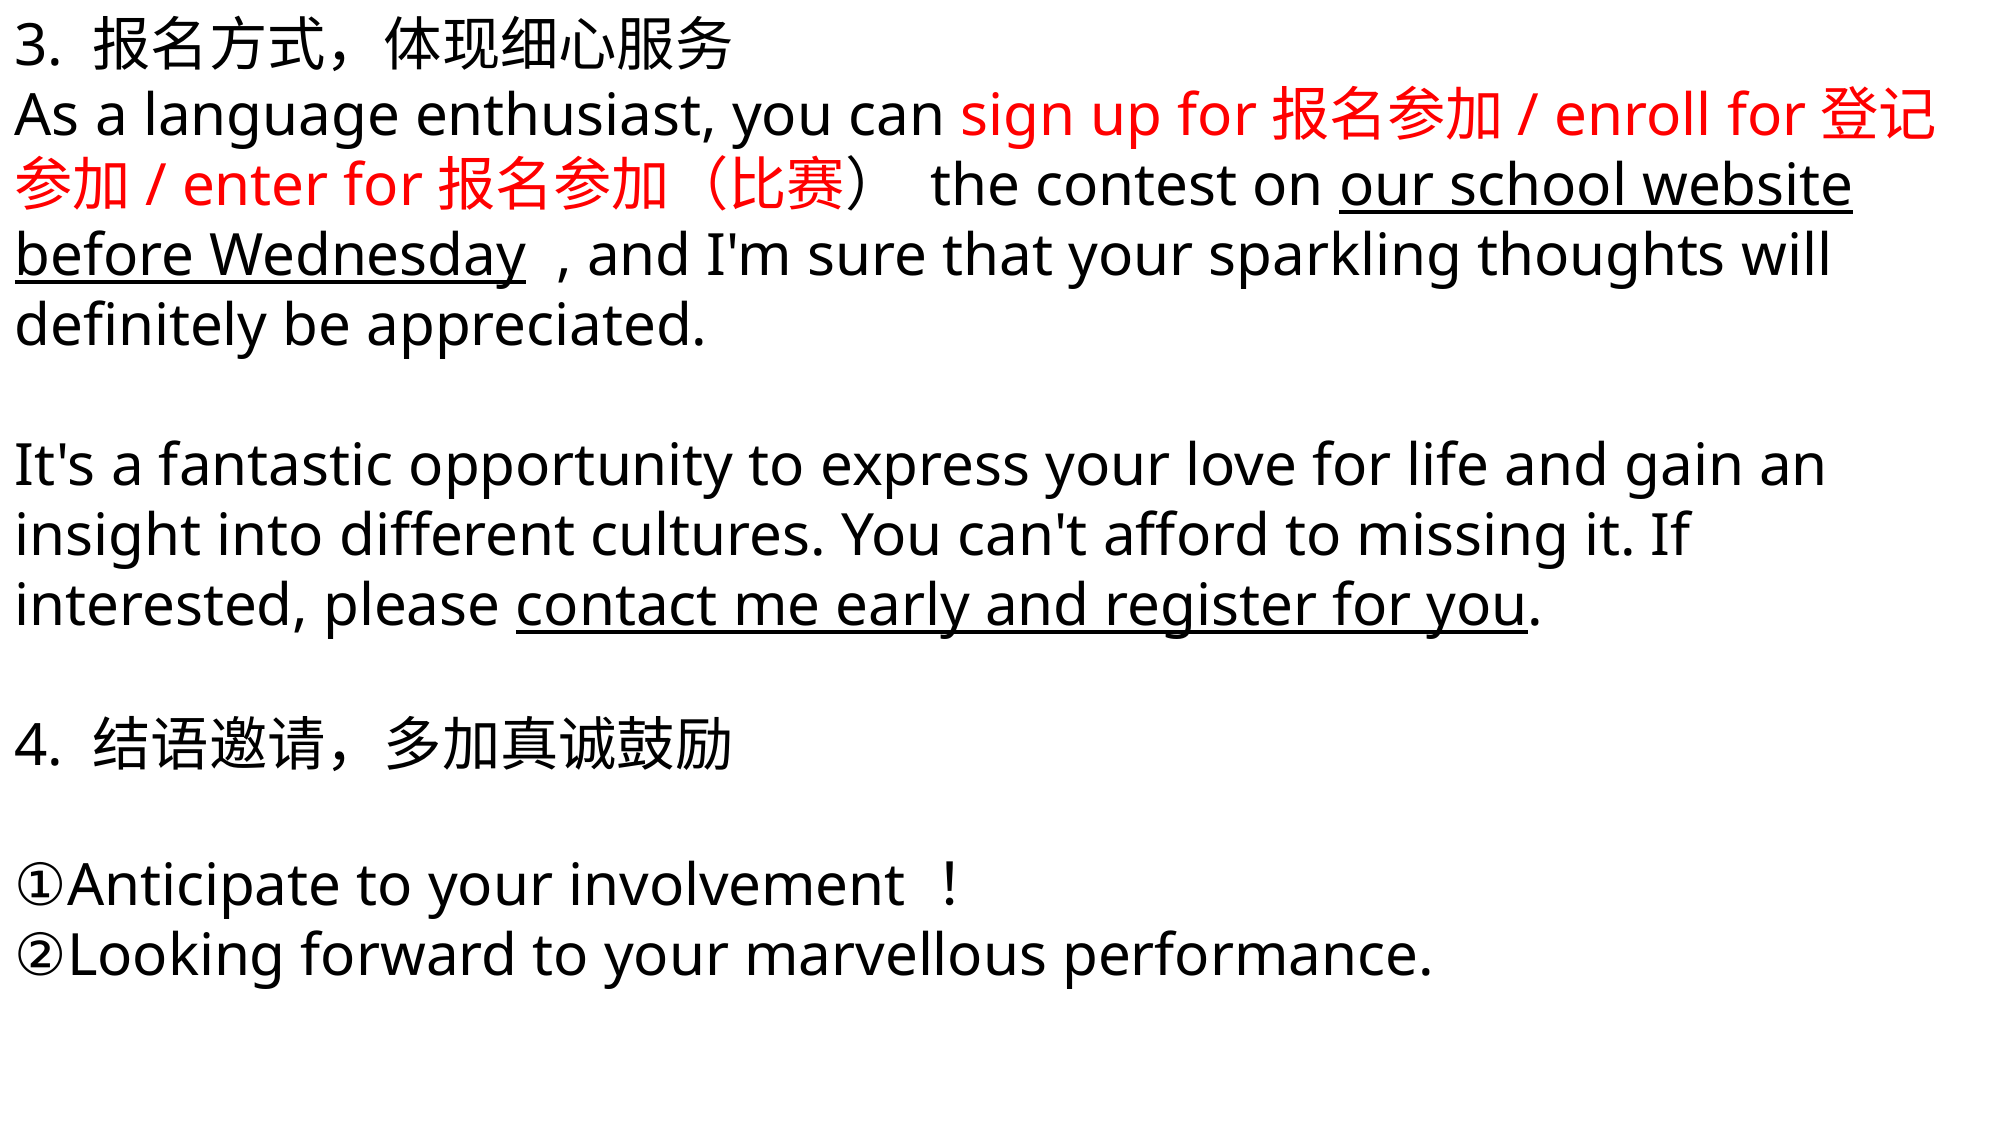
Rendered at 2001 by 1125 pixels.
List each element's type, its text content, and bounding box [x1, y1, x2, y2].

text_box 3. 报名方式，体现细心服务 As a language enthusiast, you can sign up for报名参加/ enroll for登记参加/ enter for报名参加（比赛） the contest on our school website before Wednesday , and I'm sure that your sparkling thoughts will definitely be appreciated. It's a fantastic opportunity to express your love for life and gain an insight into different cultures. You can't afford to missing it. If interested, please contact me early and register for you. 4. 结语邀请，多加真诚鼓励 ①Anticipate to your involvement ！ ②Looking forward to your marvellous performance. [0, 0, 1994, 995]
